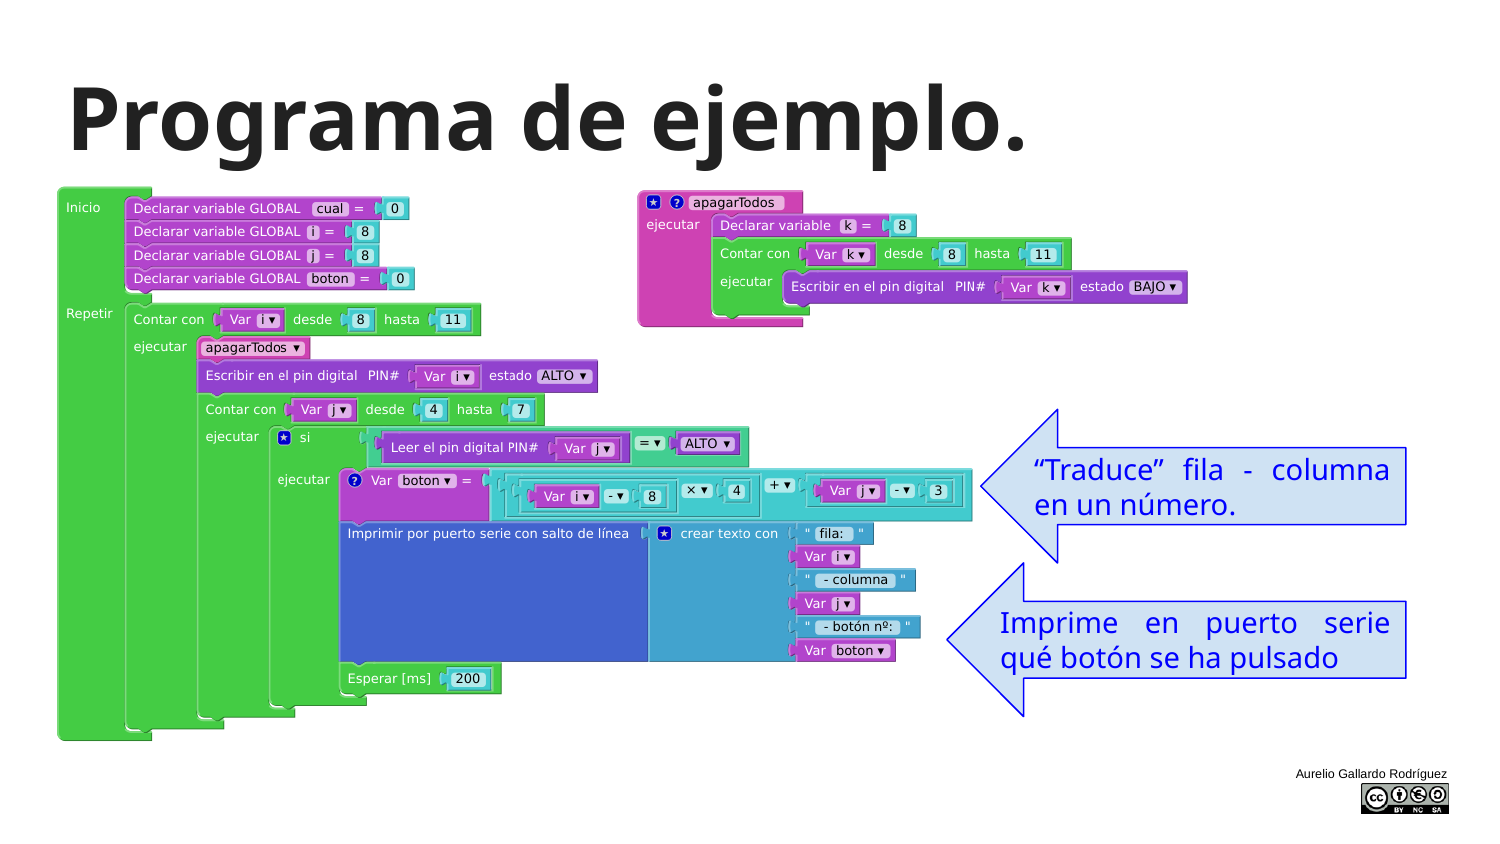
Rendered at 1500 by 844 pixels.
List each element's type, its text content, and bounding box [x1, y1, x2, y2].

picture [50, 179, 1201, 746]
text_box Imprime en puerto serie qué botón se ha pulsado [1205, 601, 1406, 679]
text_box “Traduce” fila - columna en un número. [1205, 447, 1406, 525]
title Programa de ejemplo. Reconoce botones. [51, 48, 1449, 180]
picture [1361, 783, 1449, 814]
